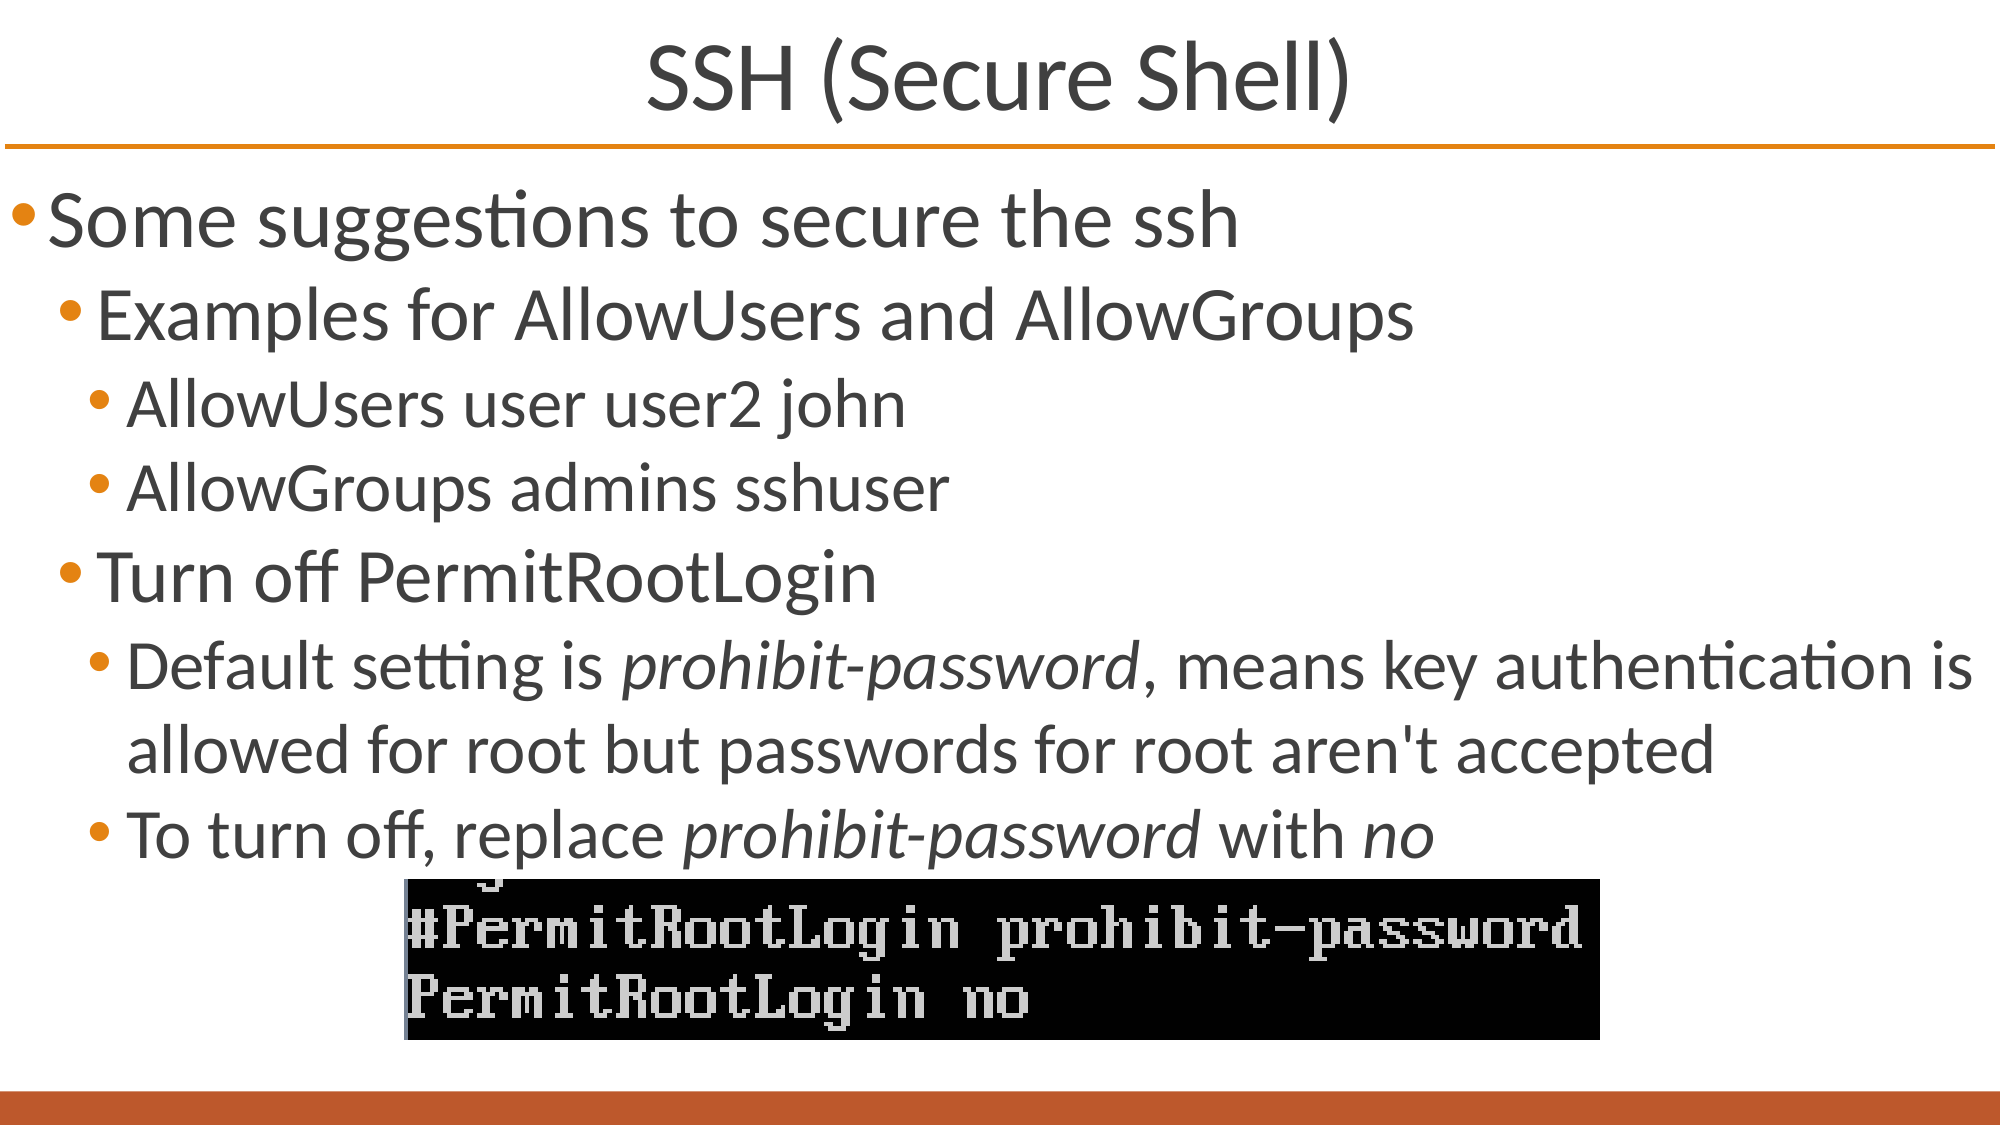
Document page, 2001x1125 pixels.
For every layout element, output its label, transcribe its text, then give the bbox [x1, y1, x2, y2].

title SSH (Secure Shell) [5, 6, 1995, 139]
picture [400, 878, 1600, 1041]
list Some suggestions to secure the ssh Examples for AllowUsers and AllowGroups AllowUsers user user2 john AllowGroups admins sshuser Turn off PermitRootLogin Default setting is prohibit-password, means key authentication is allowed for root but passwords for root aren't accepted To turn off, replace prohibit-password with no [9, 156, 1990, 1092]
